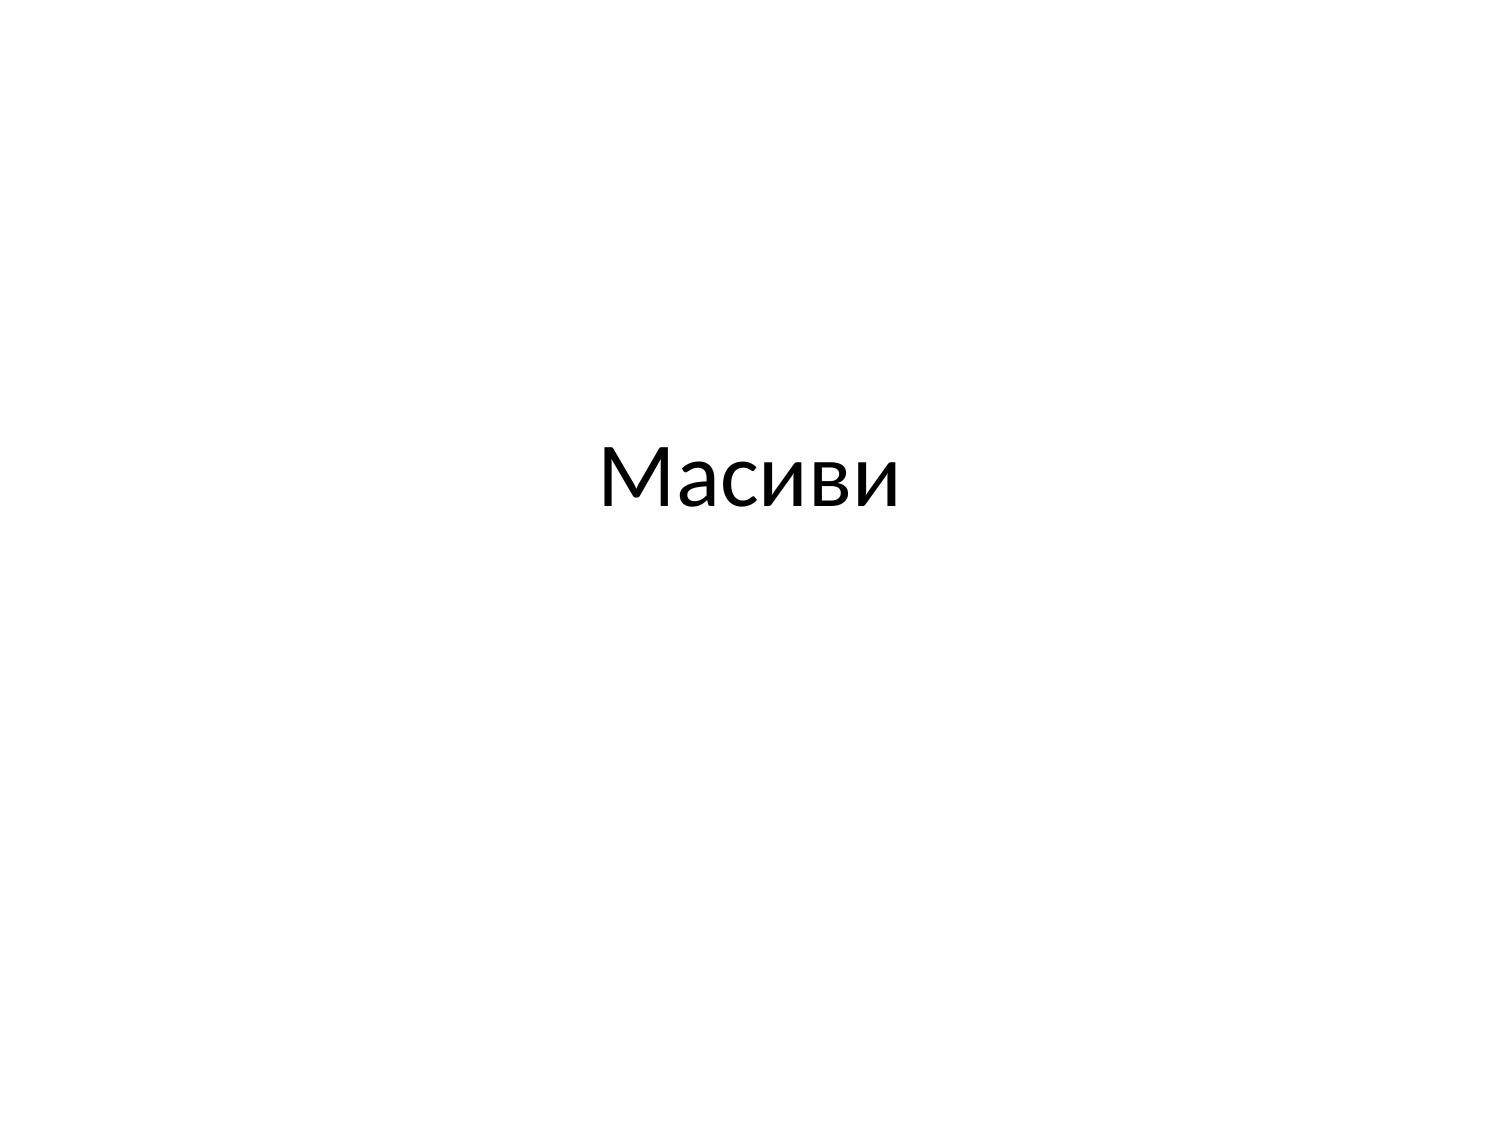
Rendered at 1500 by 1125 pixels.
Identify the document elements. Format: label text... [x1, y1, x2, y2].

title Масиви [112, 349, 1388, 591]
